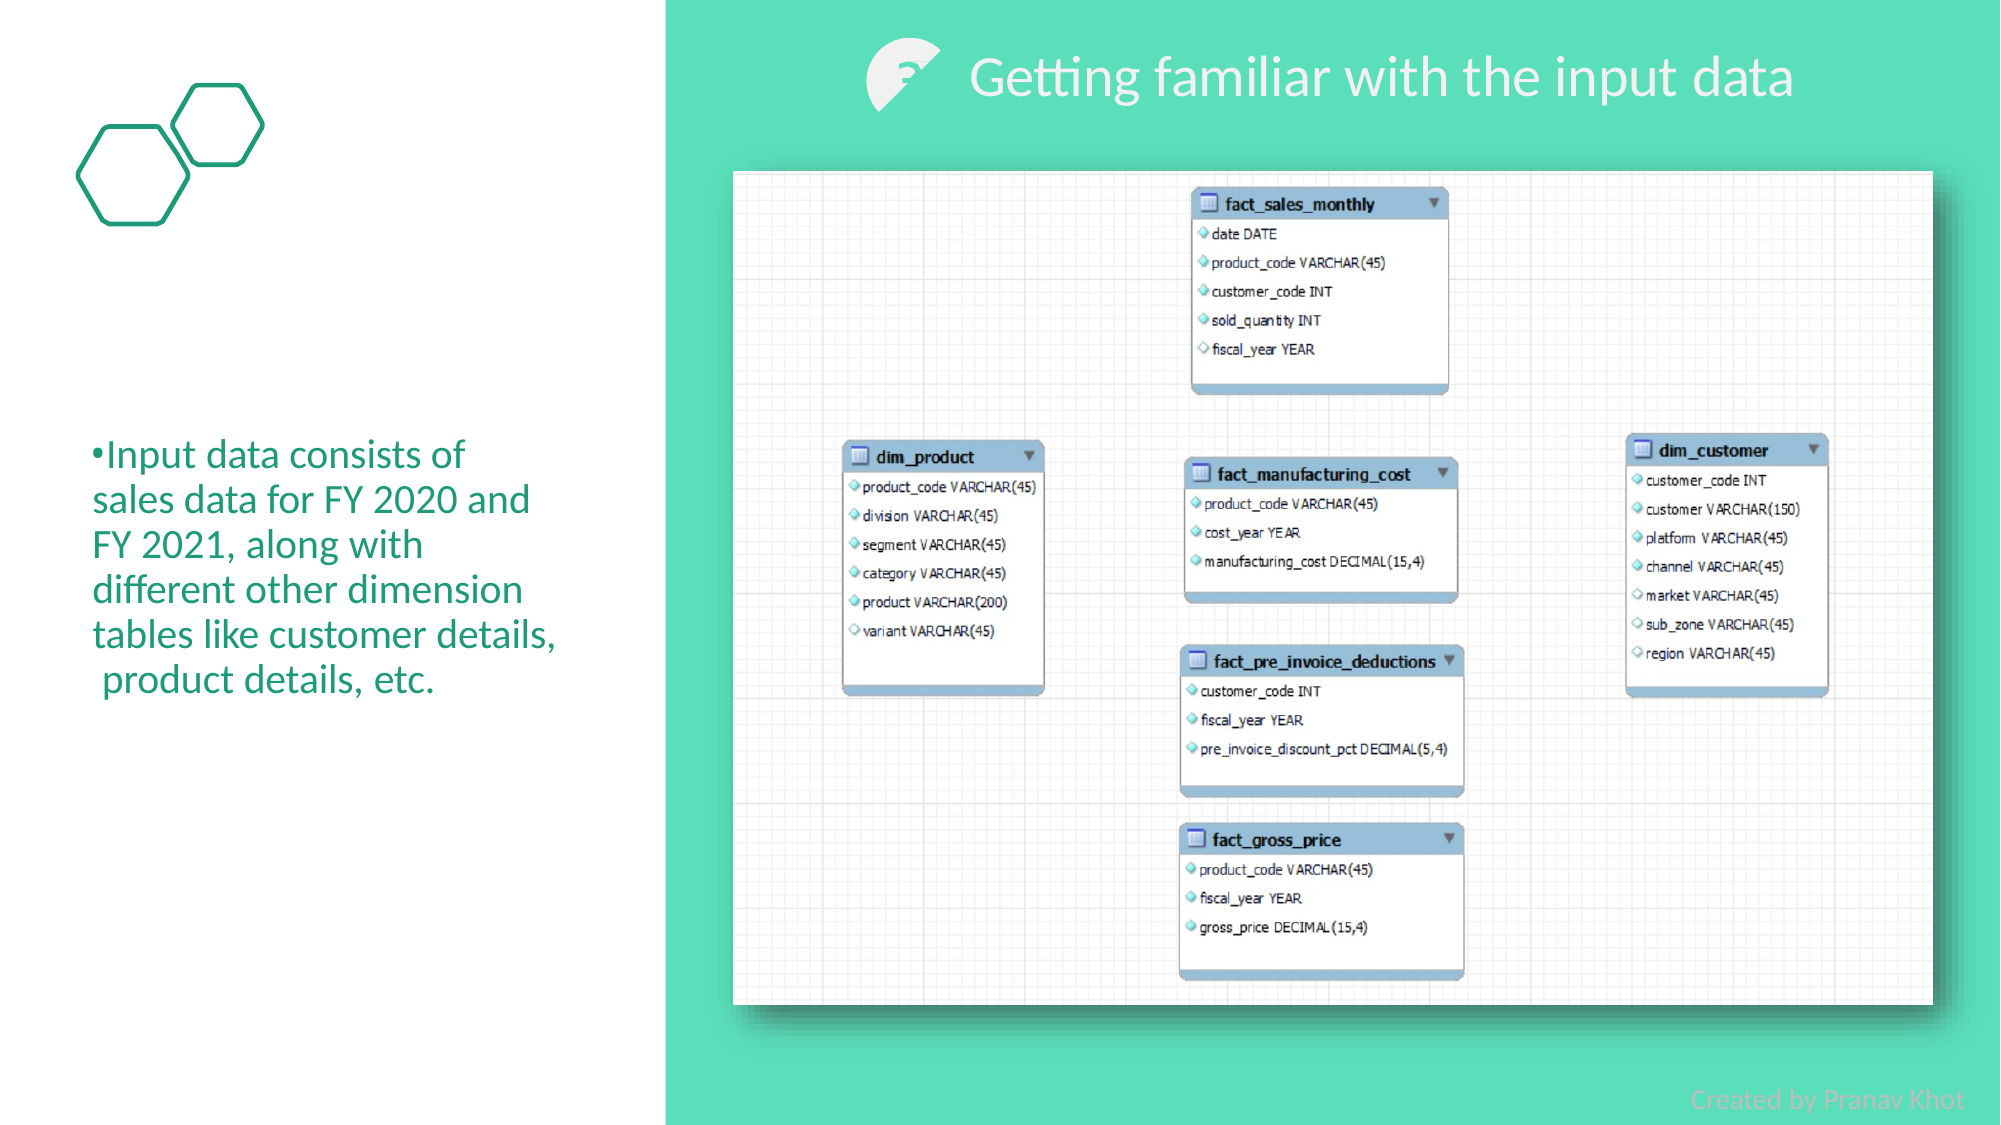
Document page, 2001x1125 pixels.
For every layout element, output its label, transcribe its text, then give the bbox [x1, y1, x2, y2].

text_box Input data consists of sales data for FY 2020 and FY 2021, along with different other dimension tables like customer details, product details, etc. [90, 425, 564, 703]
text_box [77, 126, 189, 225]
text_box [172, 85, 263, 165]
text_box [665, 0, 2000, 1125]
